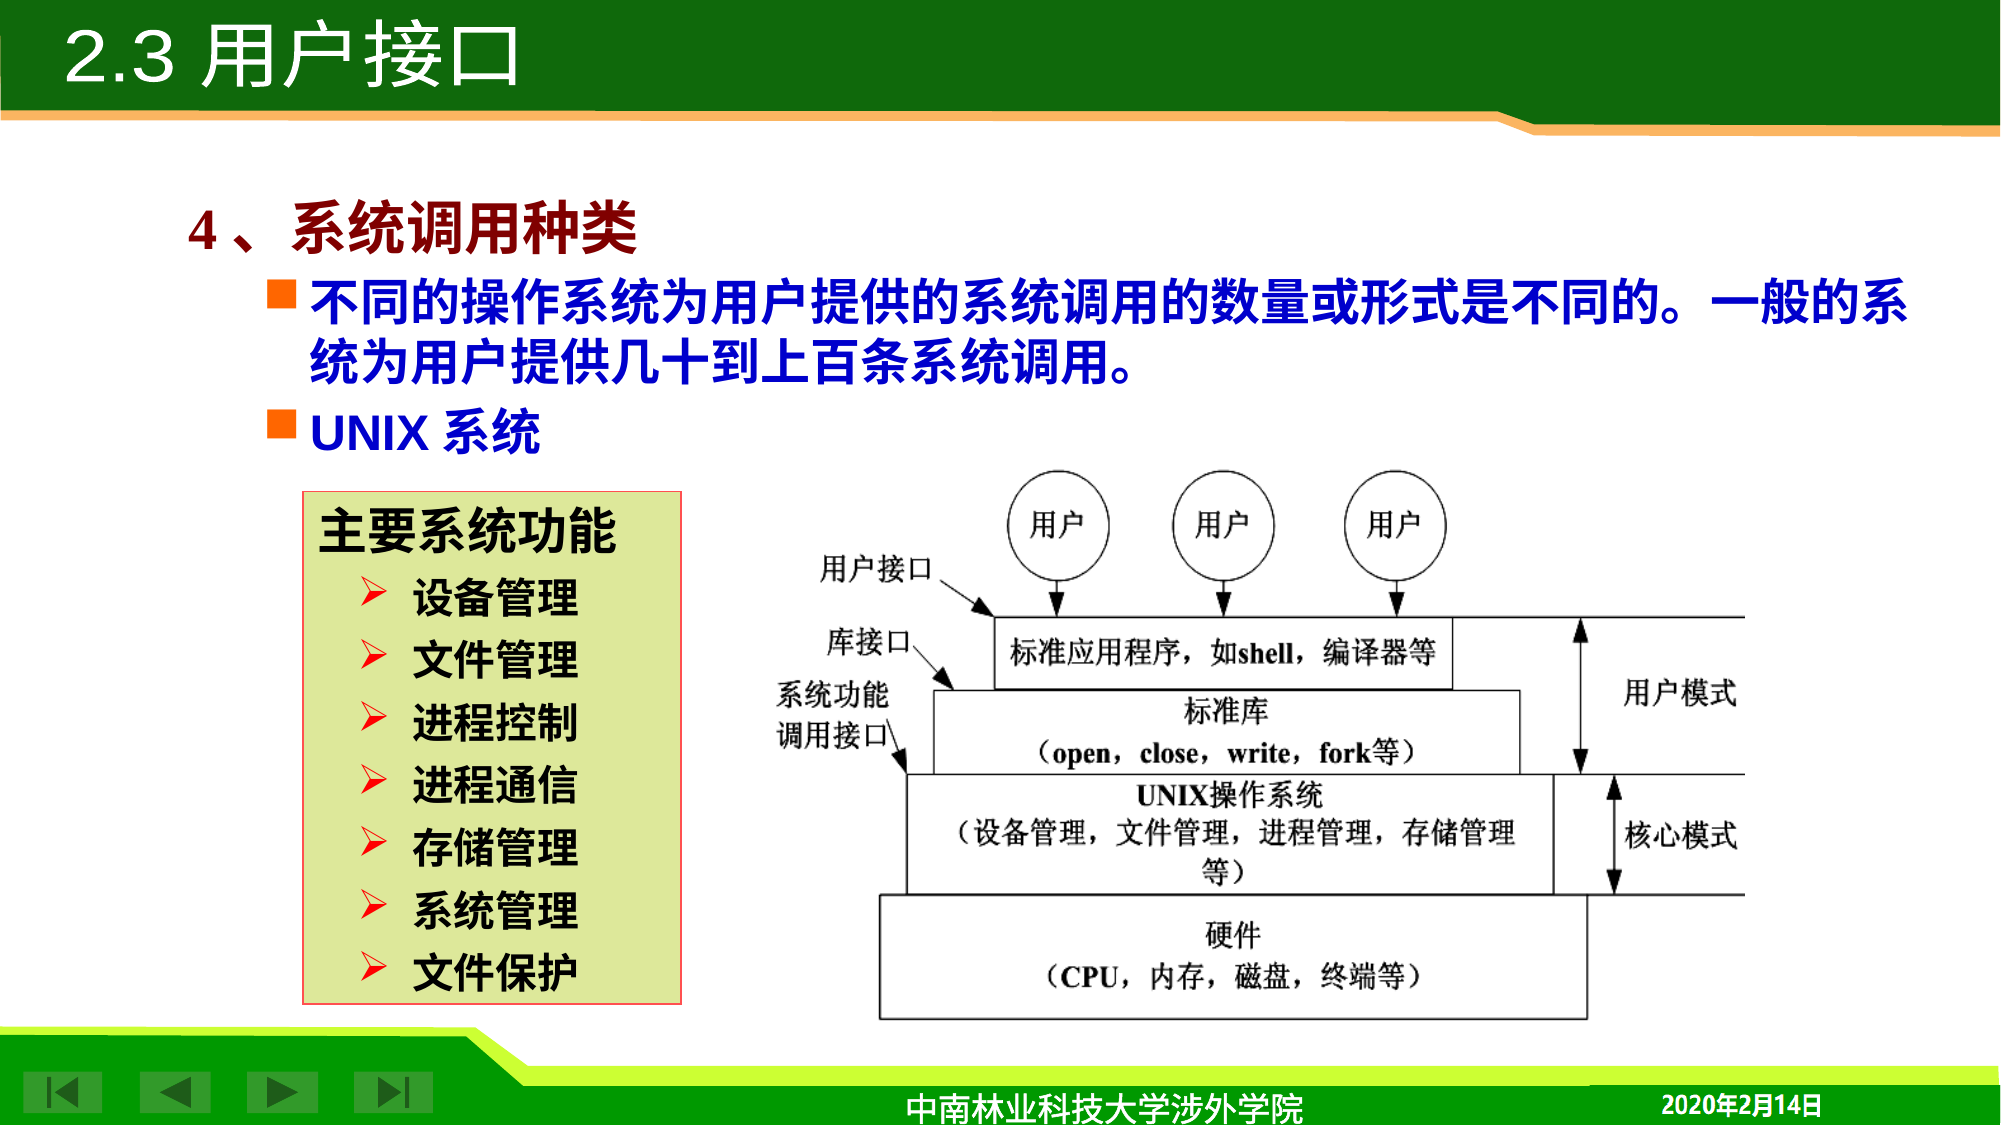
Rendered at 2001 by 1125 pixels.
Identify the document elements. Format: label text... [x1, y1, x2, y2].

text_box 主要系统功能 设备管理 文件管理 进程控制 进程通信 存储管理 系统管理 文件保护 [303, 491, 681, 1005]
list 4、系统调用种类 不同的操作系统为用户提供的系统调用的数量或形式是不同的。一般的系统为用户提供几十到上百条系统调用。 UNIX系统 [173, 183, 1957, 504]
picture [775, 467, 1745, 1023]
